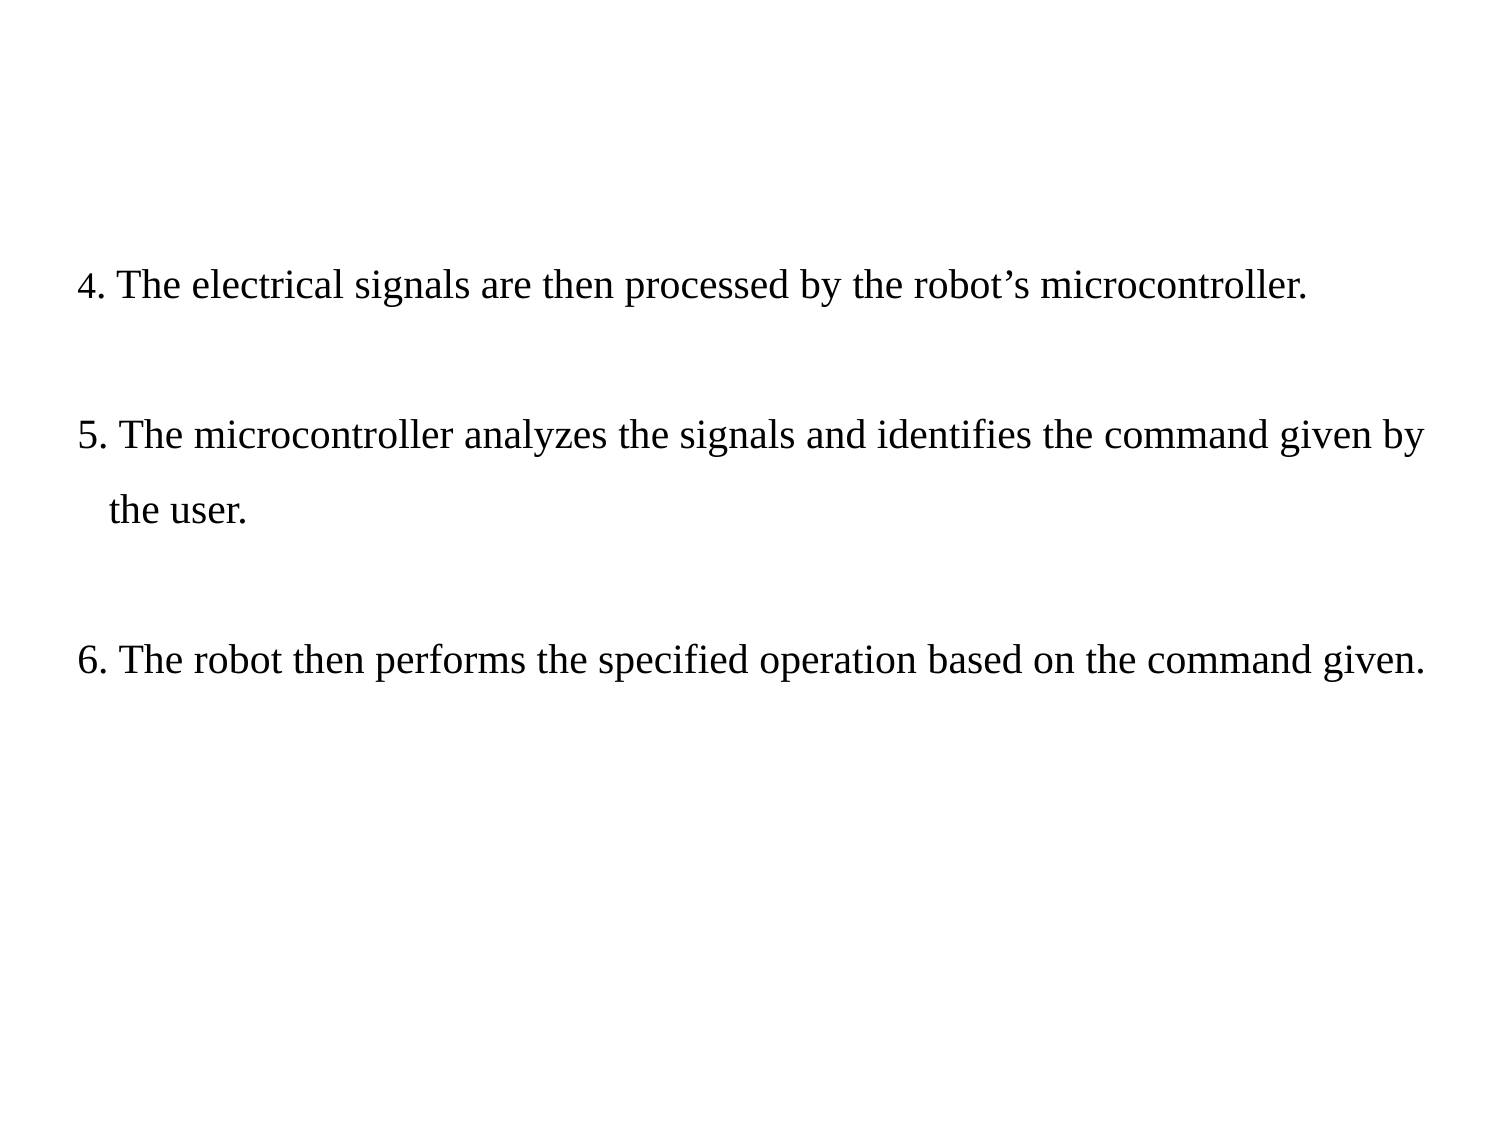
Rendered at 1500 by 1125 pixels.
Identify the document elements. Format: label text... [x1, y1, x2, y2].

text_box 4. The electrical signals are then processed by the robot’s microcontroller. 5. The microcontroller analyzes the signals and identifies the command given by the user. 6. The robot then performs the specified operation based on the command given. [62, 224, 1463, 690]
